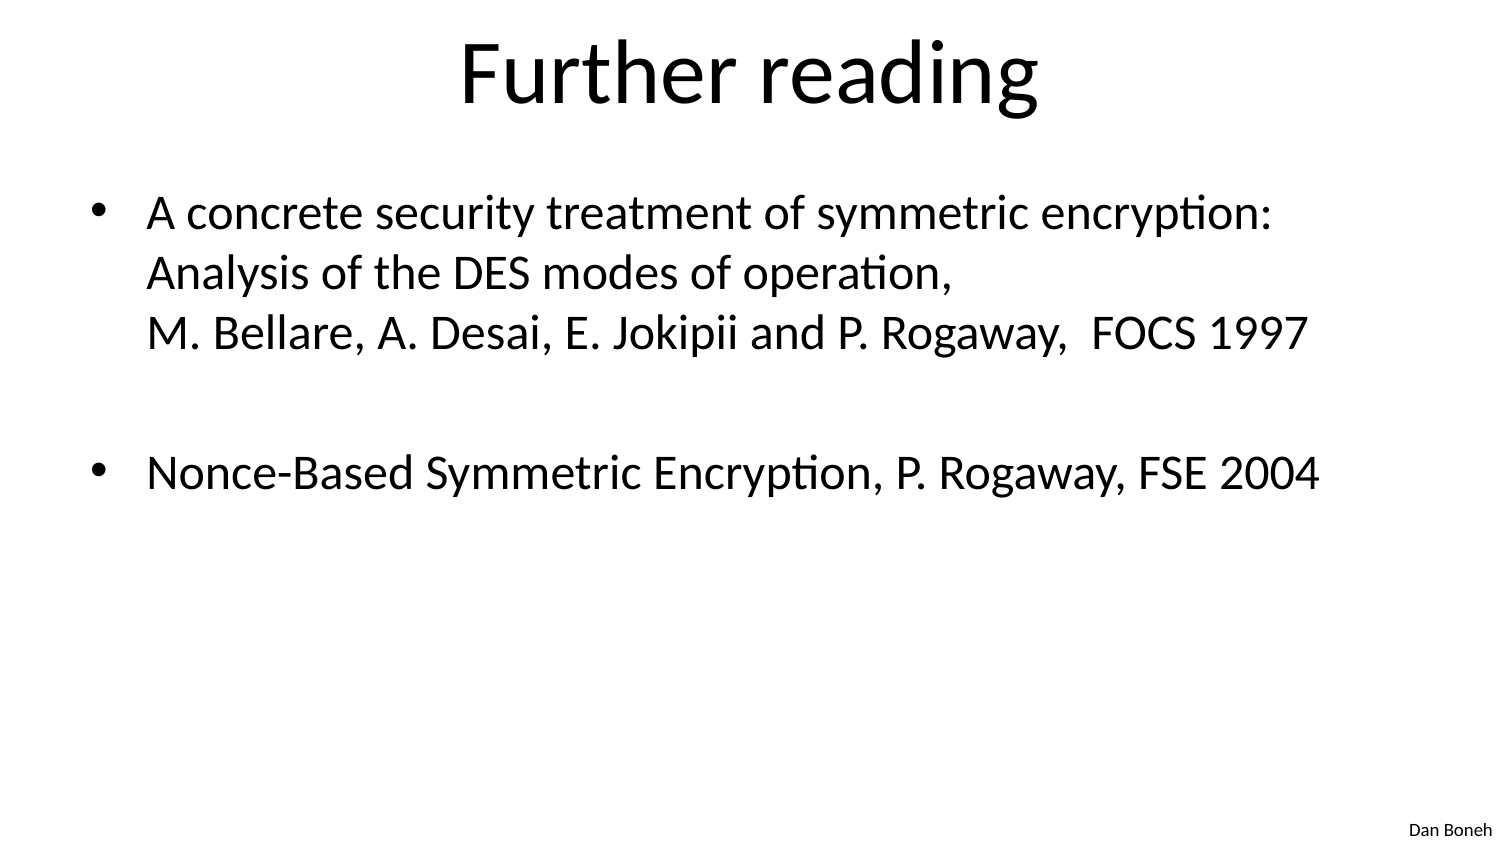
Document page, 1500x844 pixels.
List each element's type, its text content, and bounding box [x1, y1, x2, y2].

title Further reading [75, 0, 1425, 138]
list A concrete security treatment of symmetric encryption: Analysis of the DES modes of operation, M. Bellare, A. Desai, E. Jokipii and P. Rogaway, FOCS 1997 Nonce-Based Symmetric Encryption, P. Rogaway, FSE 2004 [75, 171, 1425, 844]
